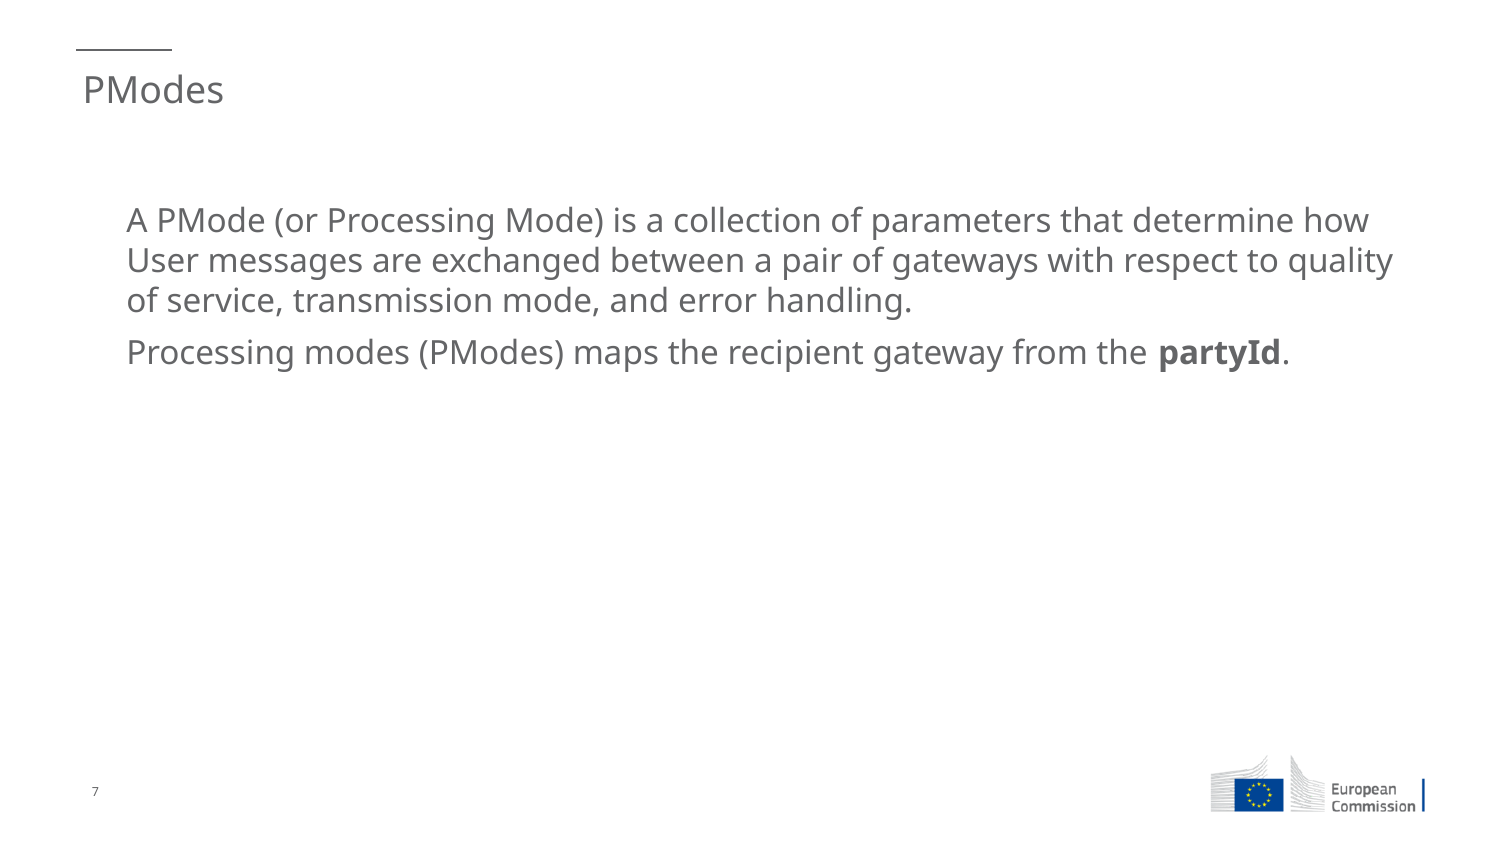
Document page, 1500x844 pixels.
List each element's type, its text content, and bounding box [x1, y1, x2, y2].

title PModes [76, 58, 1425, 174]
slide_number 7 [76, 776, 231, 812]
picture [1210, 754, 1425, 812]
list A PMode (or Processing Mode) is a collection of parameters that determine how User messages are exchanged between a pair of gateways with respect to quality of service, transmission mode, and error handling. Processing modes (PModes) maps the recipient gateway from the partyId. [76, 191, 1425, 750]
